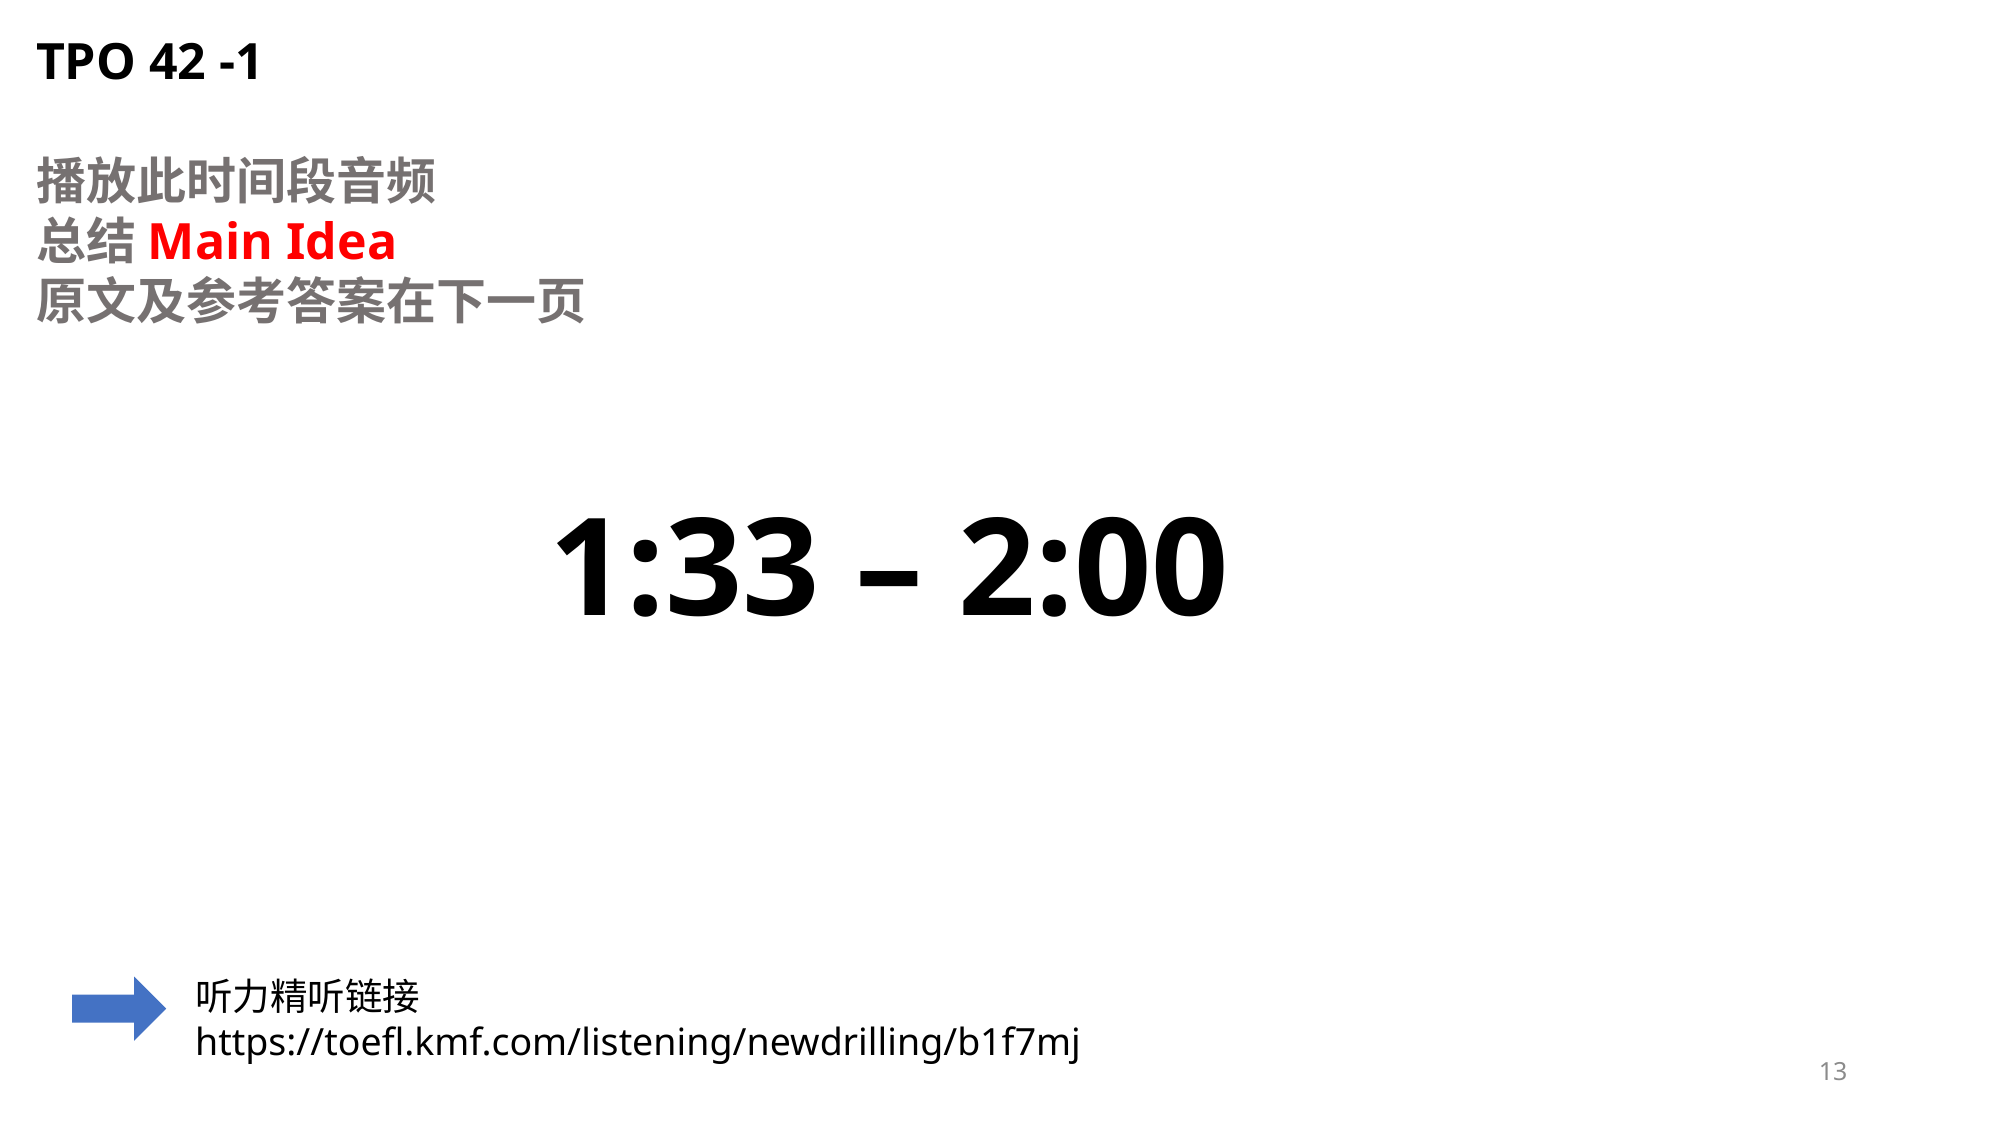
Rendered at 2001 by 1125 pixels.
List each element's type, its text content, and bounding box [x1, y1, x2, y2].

slide_number 13 [1412, 1042, 1863, 1103]
text_box [71, 974, 168, 1044]
text_box TPO 42 -1 播放此时间段音频 总结Main Idea 原文及参考答案在下一页 [21, 22, 601, 337]
text_box 1:33 – 2:00 [534, 472, 1245, 651]
text_box 听力精听链接 https://toefl.kmf.com/listening/newdrilling/b1f7mj [180, 966, 1181, 1071]
